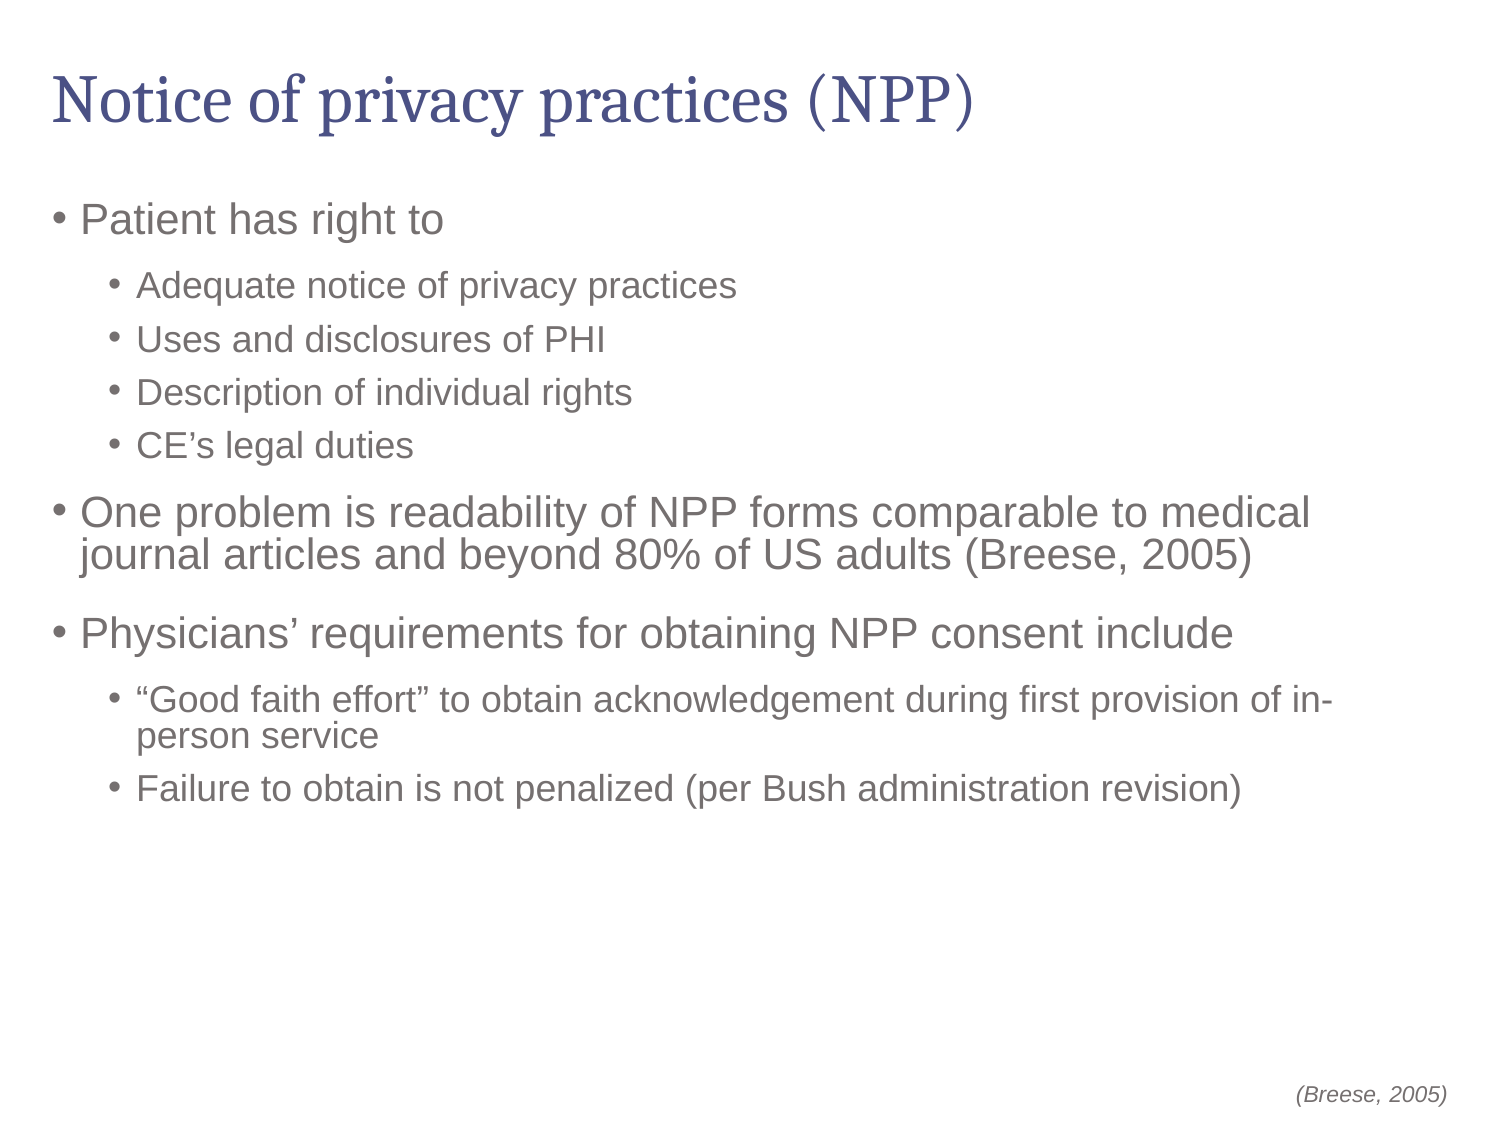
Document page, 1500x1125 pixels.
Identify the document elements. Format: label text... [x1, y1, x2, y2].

list (Breese, 2005) [999, 1075, 1464, 1113]
list Patient has right to Adequate notice of privacy practices Uses and disclosures of PHI Description of individual rights CE’s legal duties One problem is readability of NPP forms comparable to medical journal articles and beyond 80% of US adults (Breese, 2005) Physicians’ requirements for obtaining NPP consent include “Good faith effort” to obtain acknowledgement during first provision of in-person service Failure to obtain is not penalized (per Bush administration revision) [36, 194, 1464, 1057]
title Notice of privacy practices (NPP) [36, 25, 1464, 175]
